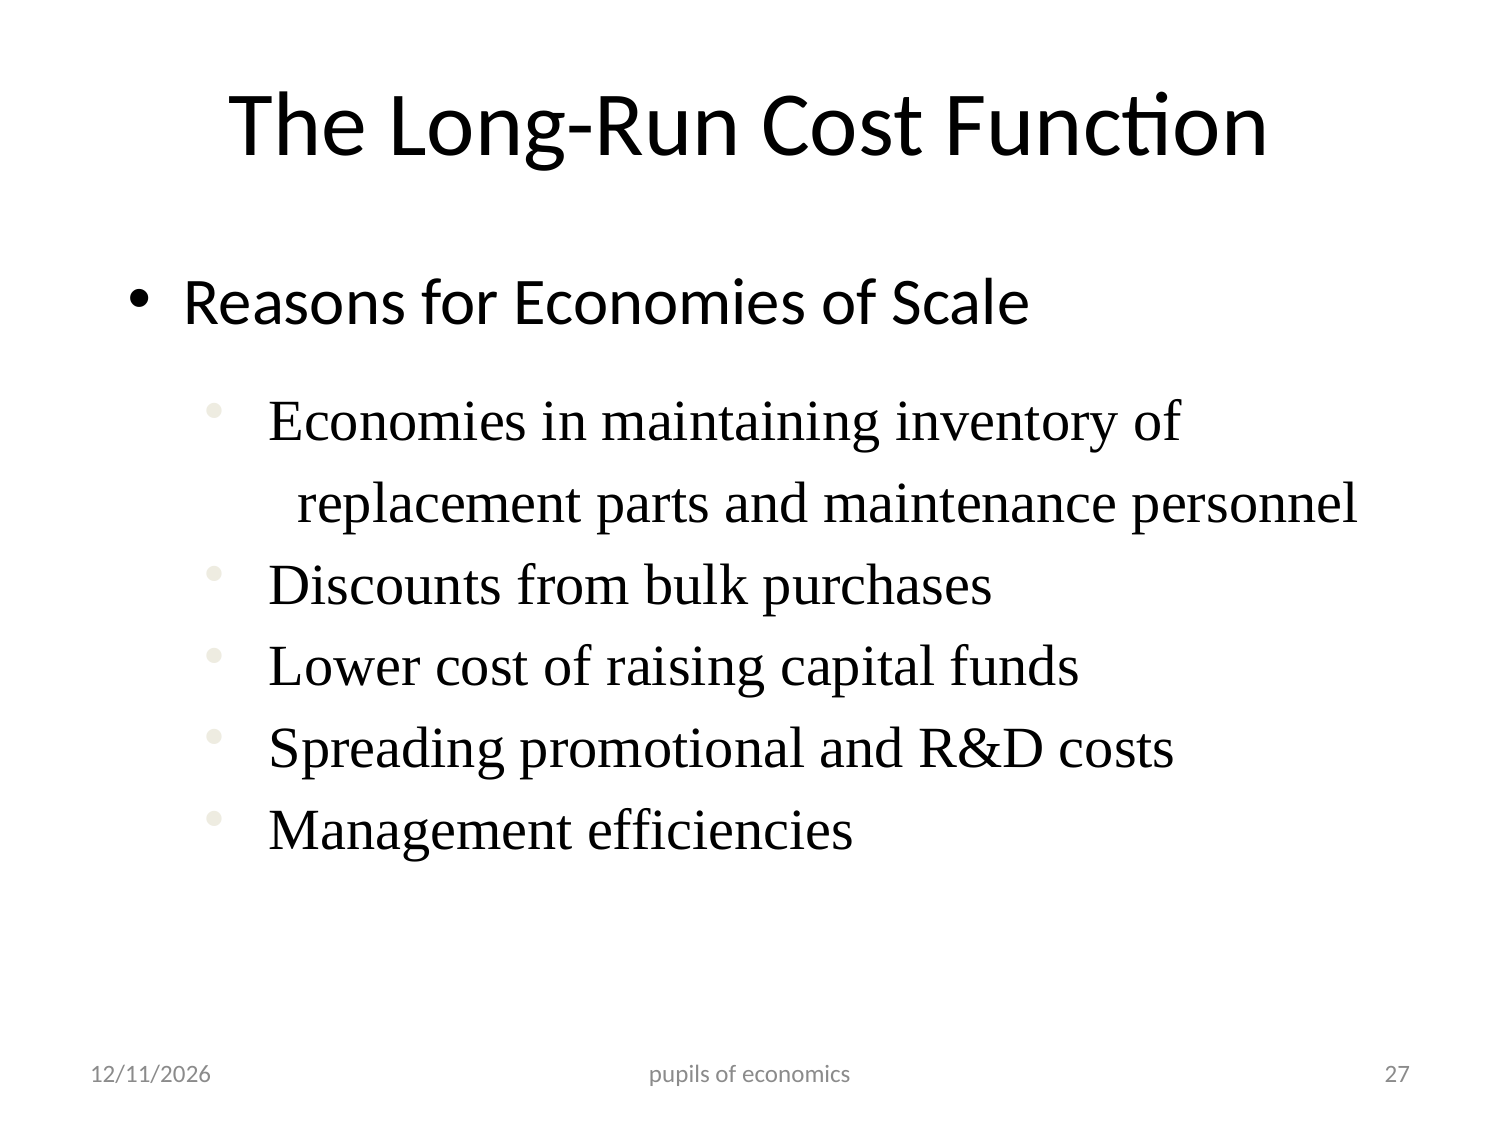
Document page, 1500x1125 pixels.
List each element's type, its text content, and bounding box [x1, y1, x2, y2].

list Reasons for Economies of Scale [112, 249, 1388, 888]
slide_number 27 [1074, 1042, 1425, 1103]
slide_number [75, 1042, 425, 1103]
text_box Economies in maintaining inventory of replacement parts and maintenance personnel Discounts from bulk purchases Lower cost of raising capital funds Spreading promotional and R&D costs Management efficiencies [149, 375, 1438, 951]
title The Long-Run Cost Function [0, 62, 1500, 176]
footer pupils of economics [512, 1042, 988, 1103]
